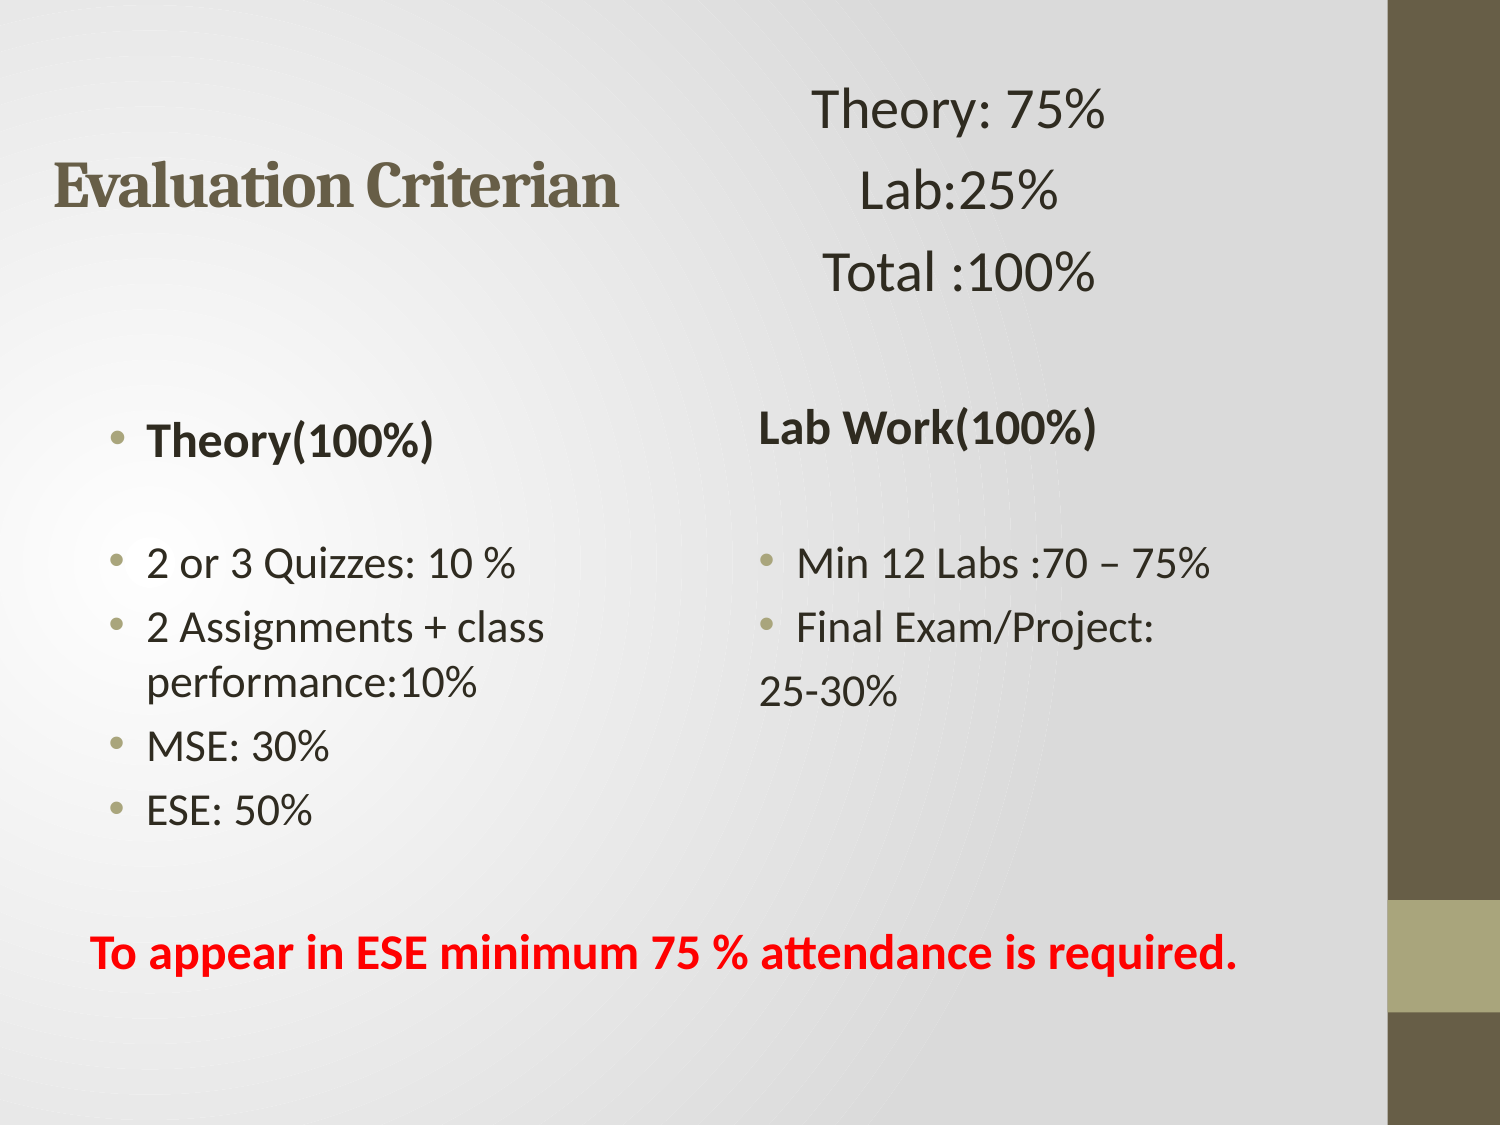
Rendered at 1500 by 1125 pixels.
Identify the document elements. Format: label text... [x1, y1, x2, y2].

text_box Min 12 Labs :70 – 75% Final Exam/Project: 25-30% [724, 524, 1263, 792]
title Evaluation Criterian [37, 99, 725, 262]
text_box 2 or 3 Quizzes: 10 % 2 Assignments + class performance:10% MSE: 30% ESE: 50% [75, 524, 607, 888]
text_box Theory(100%) [75, 399, 475, 505]
list Theory: 75% Lab:25% Total :100% [725, 62, 1175, 325]
text_box Lab Work(100%) [724, 387, 1188, 493]
text_box To appear in ESE minimum 75 % attendance is required. [75, 912, 1300, 988]
